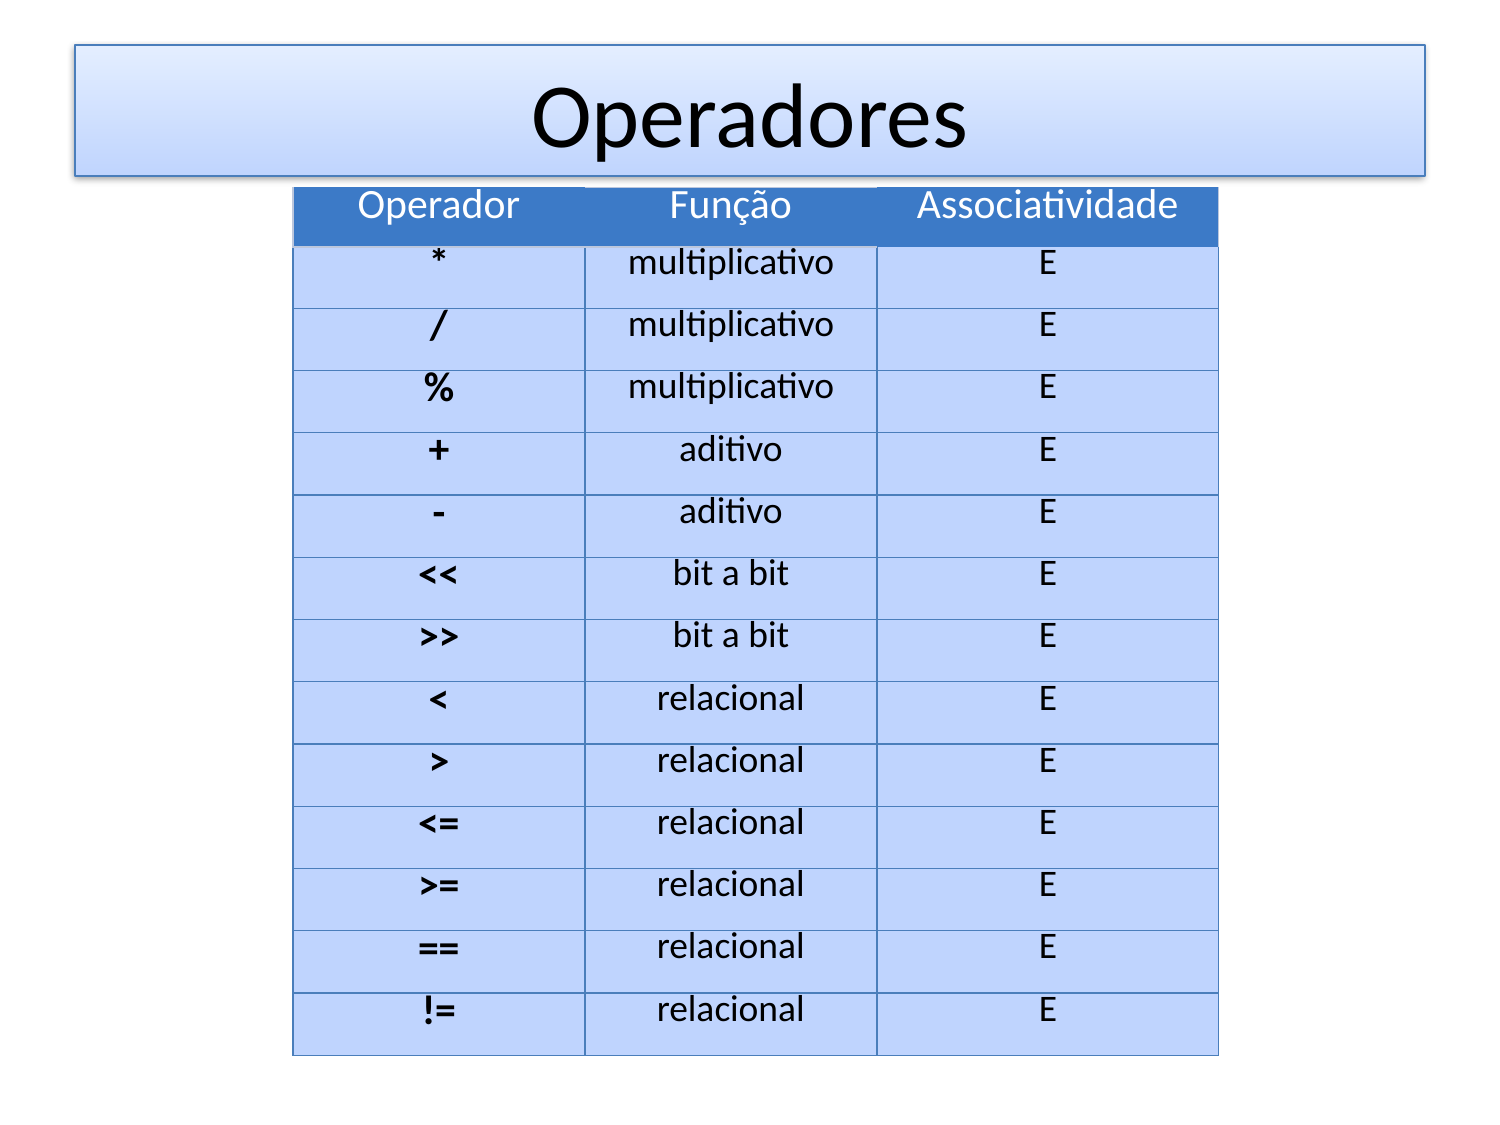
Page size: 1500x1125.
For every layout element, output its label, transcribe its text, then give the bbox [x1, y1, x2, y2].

table_cell + [294, 433, 584, 494]
table_cell E [878, 309, 1218, 370]
table_header * [294, 248, 584, 308]
table_cell E [878, 496, 1218, 557]
table_cell bit a bit [586, 558, 876, 619]
table_cell E [878, 433, 1218, 494]
table_cell bit a bit [586, 620, 876, 681]
table_cell E [878, 994, 1218, 1055]
table_header E [878, 247, 1218, 308]
table_cell << [294, 558, 584, 619]
table_cell % [294, 371, 584, 432]
table_cell / [294, 309, 584, 370]
table_cell E [878, 682, 1218, 743]
table_header Operador [294, 187, 585, 246]
table_cell E [878, 745, 1218, 806]
table_cell relacional [586, 994, 876, 1055]
table_cell E [878, 620, 1218, 681]
table_cell >= [294, 869, 584, 930]
table_cell E [878, 558, 1218, 619]
table_cell relacional [586, 682, 876, 743]
table_cell E [878, 371, 1218, 432]
table_cell == [294, 931, 584, 992]
table_cell relacional [586, 745, 876, 806]
table_cell relacional [586, 869, 876, 930]
table_cell <= [294, 807, 584, 868]
table_cell relacional [586, 931, 876, 992]
table_cell >> [294, 620, 584, 681]
table_header Associatividade [877, 187, 1218, 247]
table_cell aditivo [586, 433, 876, 494]
table_cell multiplicativo [586, 371, 876, 432]
title Operadores [74, 44, 1426, 177]
table_header multiplicativo [586, 248, 876, 308]
table_cell relacional [586, 807, 876, 868]
table_cell multiplicativo [586, 309, 876, 370]
table_cell - [294, 496, 584, 557]
table_cell > [294, 745, 584, 806]
table_cell < [294, 682, 584, 743]
table_cell != [294, 994, 584, 1055]
table_cell E [878, 869, 1218, 930]
table_cell E [878, 931, 1218, 992]
table_cell E [878, 807, 1218, 868]
table_header Função [585, 188, 877, 246]
table_cell aditivo [586, 496, 876, 557]
